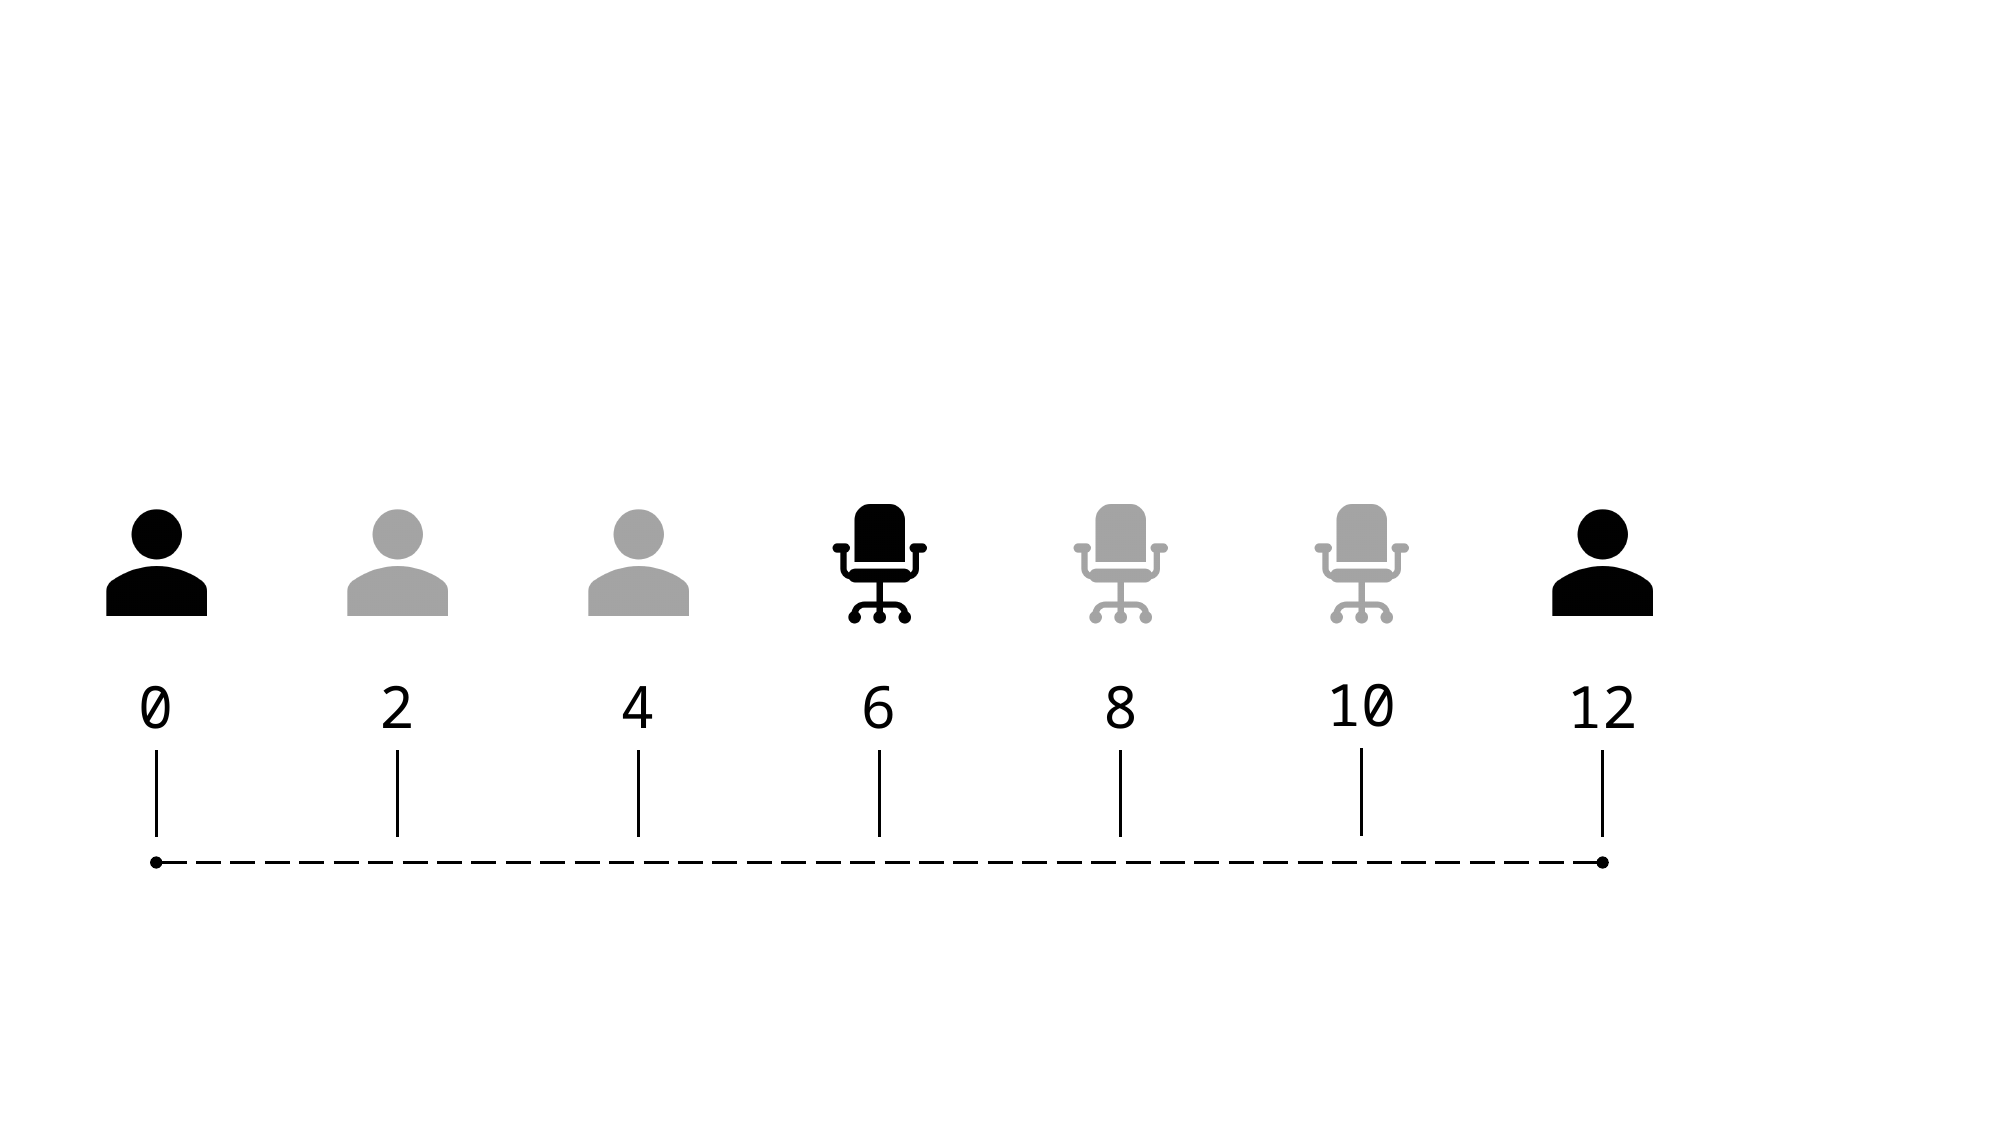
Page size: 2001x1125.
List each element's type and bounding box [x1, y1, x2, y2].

text_box [846, 662, 913, 838]
picture [81, 487, 232, 638]
text_box [359, 662, 435, 838]
text_box [1551, 662, 1655, 838]
text_box [118, 662, 194, 838]
picture [322, 487, 473, 638]
text_box [1310, 660, 1413, 836]
picture [804, 488, 955, 639]
text_box [1087, 662, 1154, 838]
picture [1527, 487, 1678, 638]
picture [563, 487, 714, 638]
picture [1286, 488, 1437, 639]
text_box [605, 662, 672, 838]
picture [1045, 488, 1196, 639]
